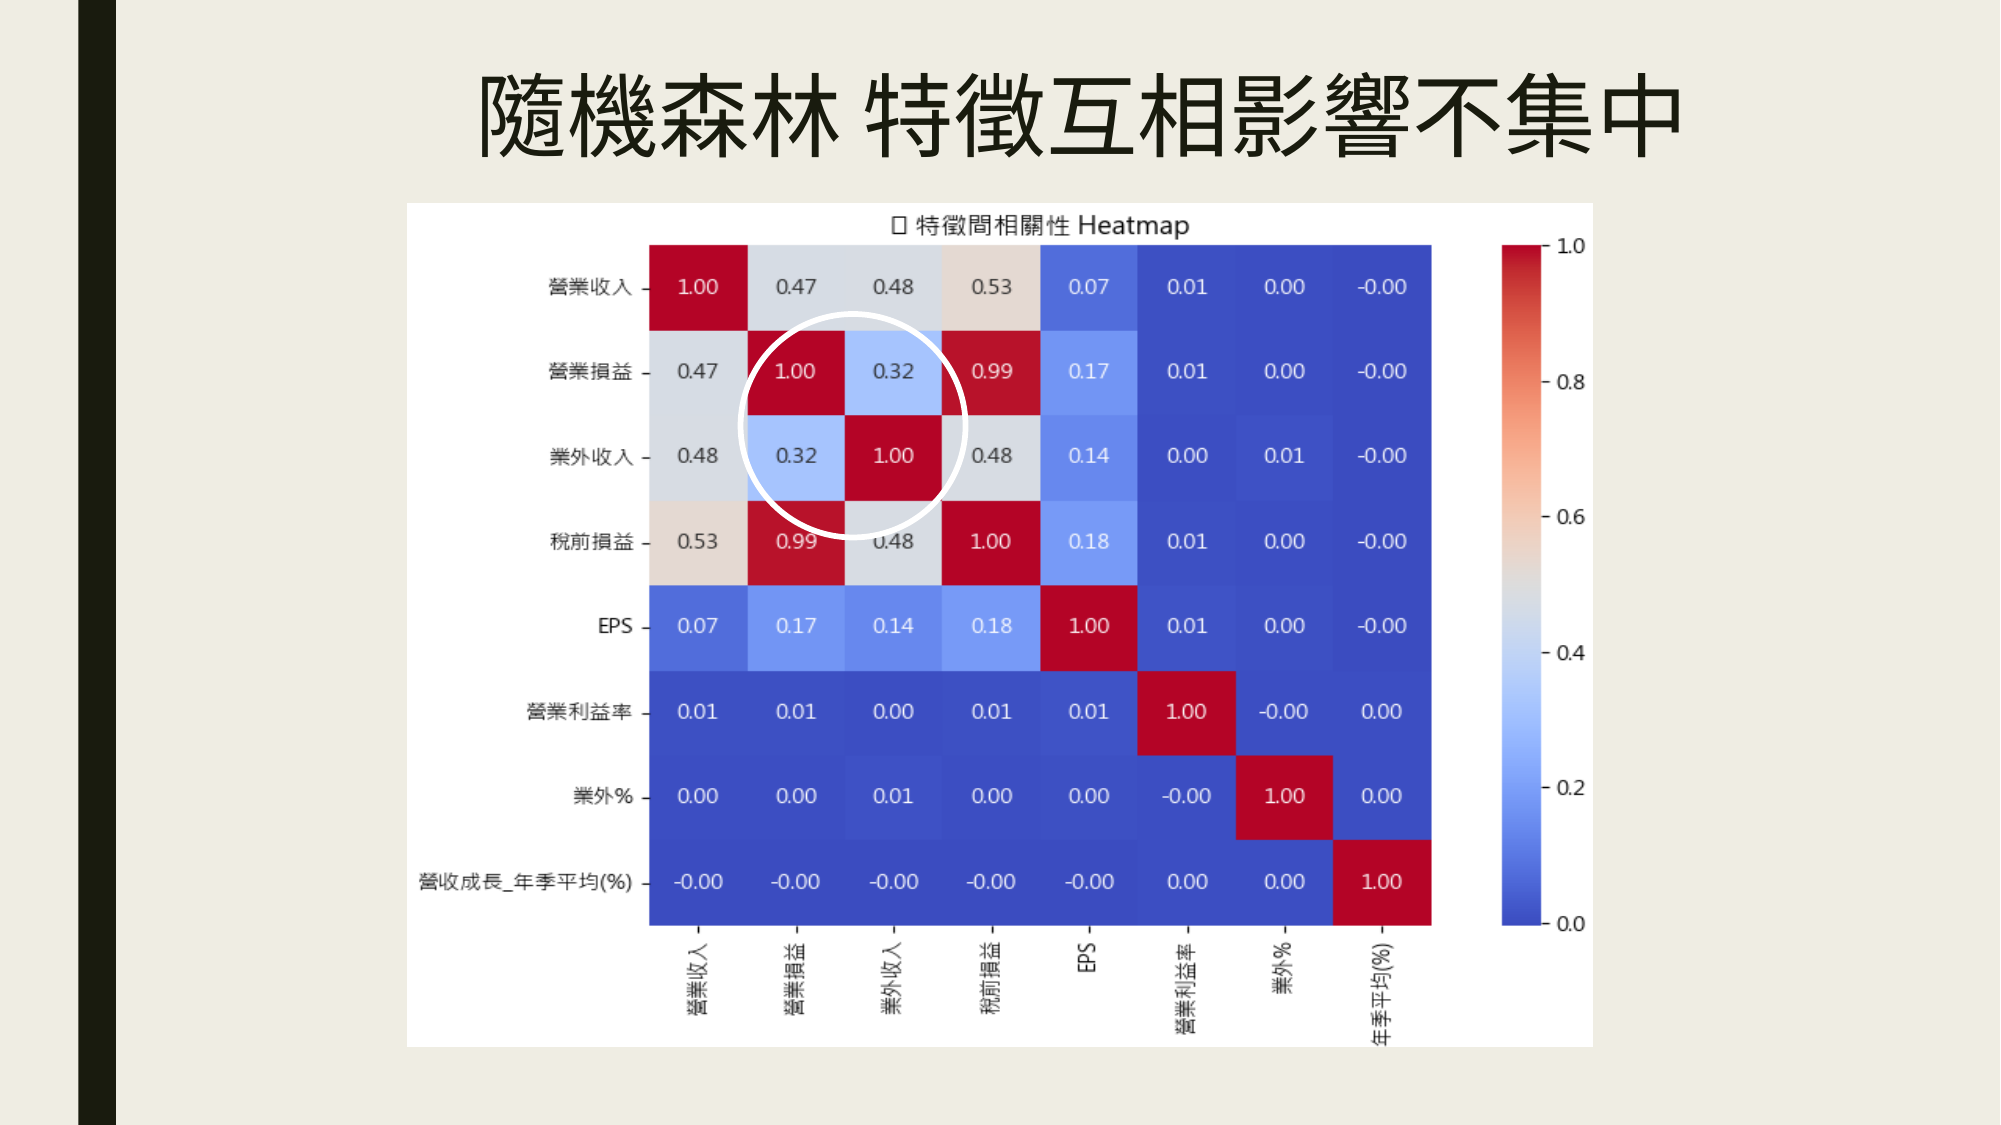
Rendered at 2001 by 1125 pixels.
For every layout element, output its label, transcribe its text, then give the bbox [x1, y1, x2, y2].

picture [407, 203, 1593, 1047]
text_box 隨機森林 特徵互相影響不集中 [460, 64, 2000, 309]
